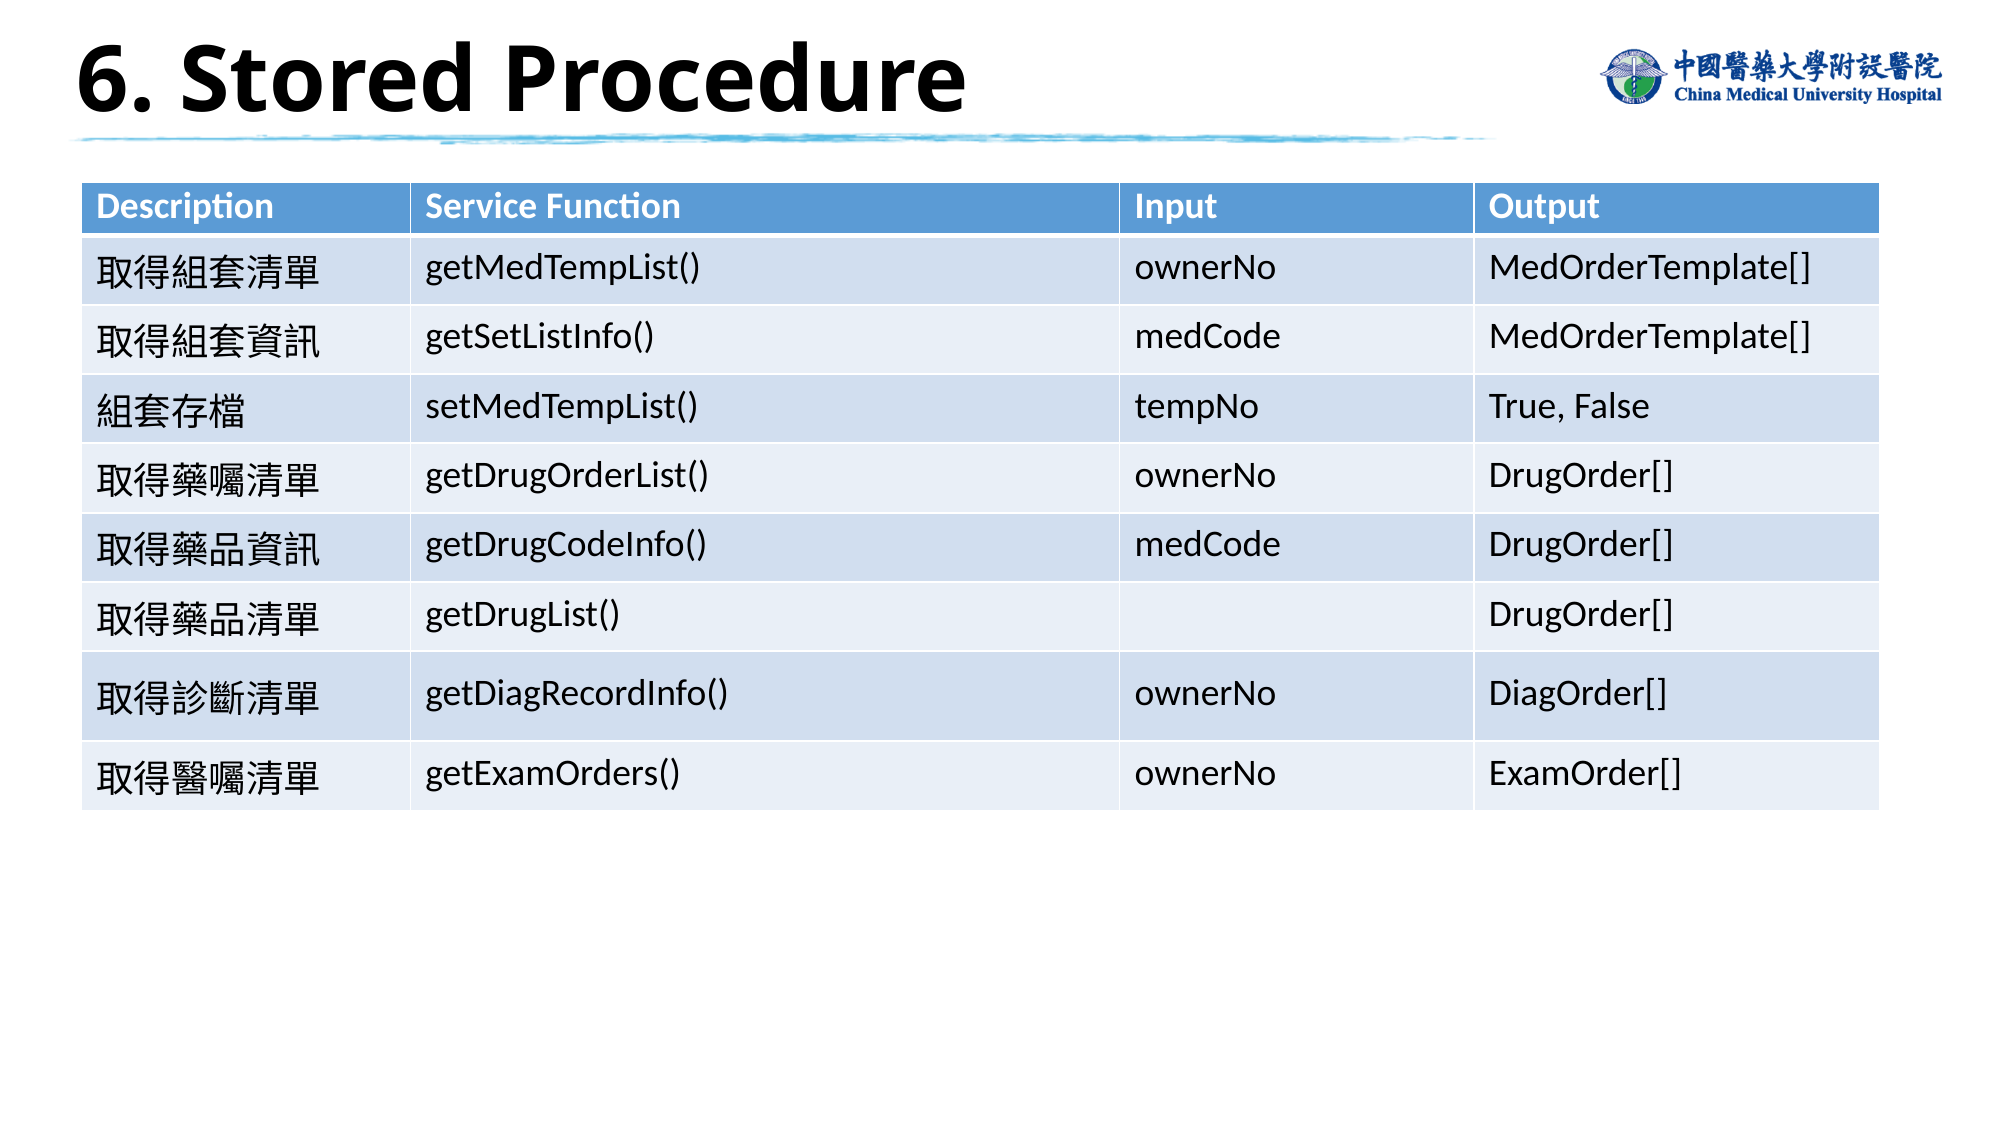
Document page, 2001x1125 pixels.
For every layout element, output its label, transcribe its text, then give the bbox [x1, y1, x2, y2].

picture [1590, 27, 1964, 130]
table_cell getDrugList() [411, 583, 1119, 650]
table_cell ownerNo [1120, 444, 1473, 512]
table_header Description [82, 183, 410, 233]
table_cell DiagOrder[] [1475, 652, 1879, 740]
table_cell 取得醫囑清單 [82, 742, 410, 810]
table_cell DrugOrder[] [1475, 514, 1879, 581]
table_cell DrugOrder[] [1475, 583, 1879, 650]
table_cell ownerNo [1120, 238, 1473, 304]
table_cell medCode [1120, 306, 1473, 373]
table_cell 組套存檔 [82, 375, 410, 442]
table_cell 取得組套清單 [82, 238, 410, 304]
table_cell getDrugOrderList() [411, 444, 1119, 512]
table_header Service Function [411, 183, 1119, 233]
picture [1457, 130, 1511, 147]
table_cell getExamOrders() [411, 742, 1119, 810]
table_cell getDrugCodeInfo() [411, 514, 1119, 581]
table_cell 取得藥囑清單 [82, 444, 410, 512]
table_cell setMedTempList() [411, 375, 1119, 442]
table_cell [1120, 583, 1473, 650]
table_cell DrugOrder[] [1475, 444, 1879, 512]
table_cell 取得診斷清單 [82, 652, 410, 740]
table_cell ownerNo [1120, 652, 1473, 740]
table_cell ownerNo [1120, 742, 1473, 810]
table_cell tempNo [1120, 375, 1473, 442]
table_cell MedOrderTemplate[] [1475, 306, 1879, 373]
table_cell 取得組套資訊 [82, 306, 410, 373]
table_cell getMedTempList() [411, 238, 1119, 304]
table_header Input [1120, 183, 1473, 233]
table_cell MedOrderTemplate[] [1475, 238, 1879, 304]
table_cell 取得藥品清單 [82, 583, 410, 650]
table_cell getDiagRecordInfo() [411, 652, 1119, 740]
table_header Output [1475, 183, 1879, 233]
text_box 6. Stored Procedure [61, 0, 1457, 179]
table_cell medCode [1120, 514, 1473, 581]
table_cell getSetListInfo() [411, 306, 1119, 373]
table_cell True, False [1475, 375, 1879, 442]
table_cell 取得藥品資訊 [82, 514, 410, 581]
table_cell ExamOrder[] [1475, 742, 1879, 810]
